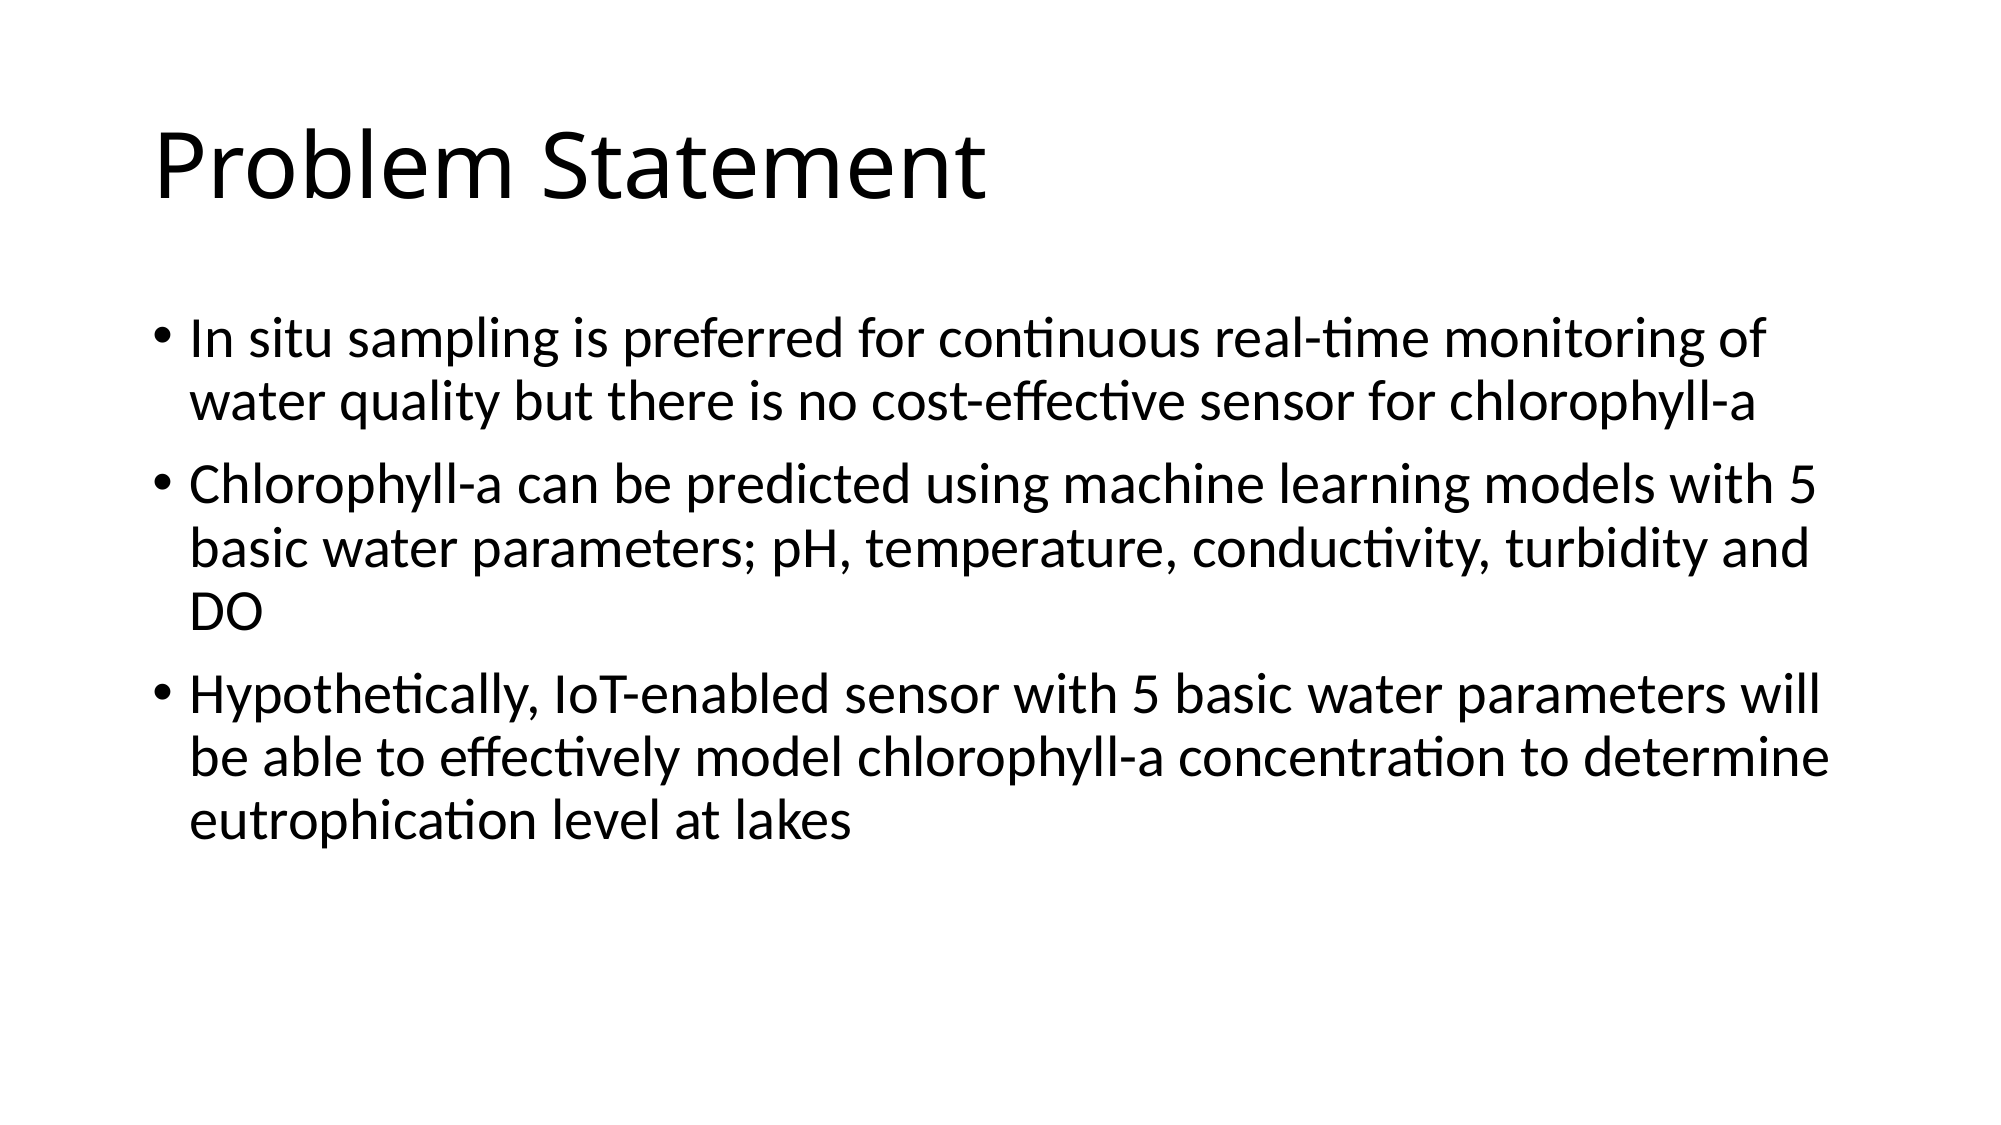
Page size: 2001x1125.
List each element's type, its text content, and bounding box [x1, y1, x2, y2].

list In situ sampling is preferred for continuous real-time monitoring of water quality but there is no cost-effective sensor for chlorophyll-a Chlorophyll-a can be predicted using machine learning models with 5 basic water parameters; pH, temperature, conductivity, turbidity and DO Hypothetically, IoT-enabled sensor with 5 basic water parameters will be able to effectively model chlorophyll-a concentration to determine eutrophication level at lakes [137, 299, 1863, 1014]
title Problem Statement [137, 59, 1863, 278]
